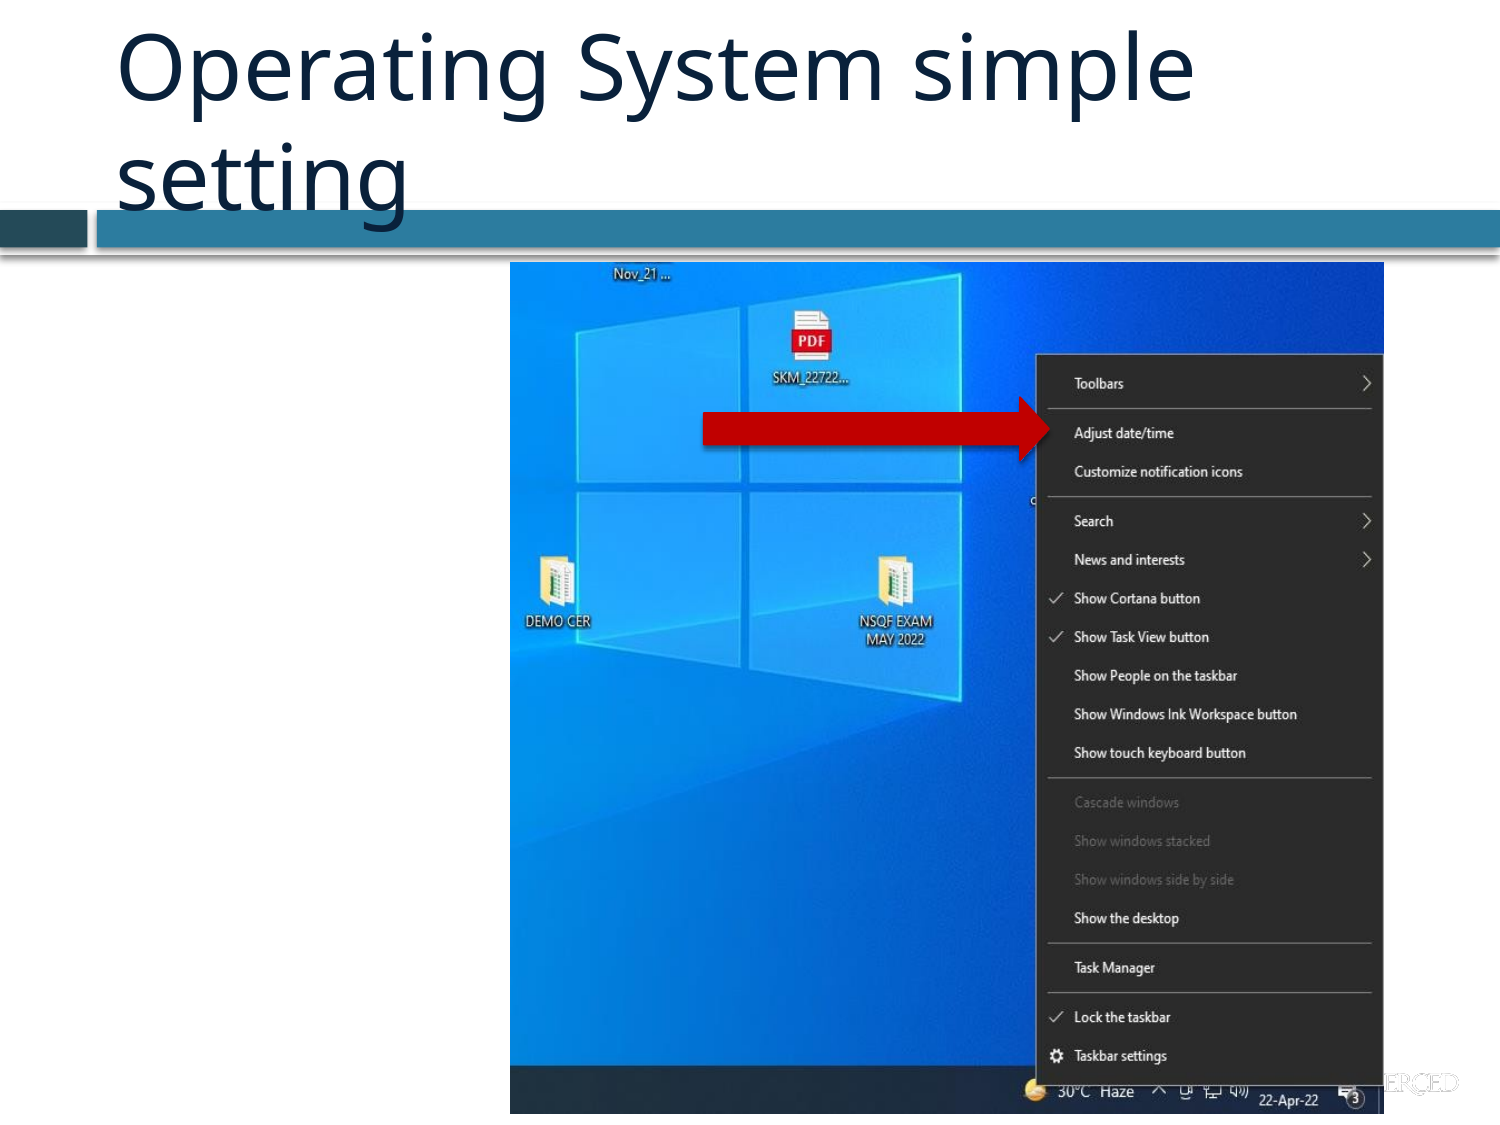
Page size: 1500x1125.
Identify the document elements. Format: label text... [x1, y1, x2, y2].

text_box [510, 262, 1459, 1125]
title Operating System simple setting [100, 37, 1438, 200]
